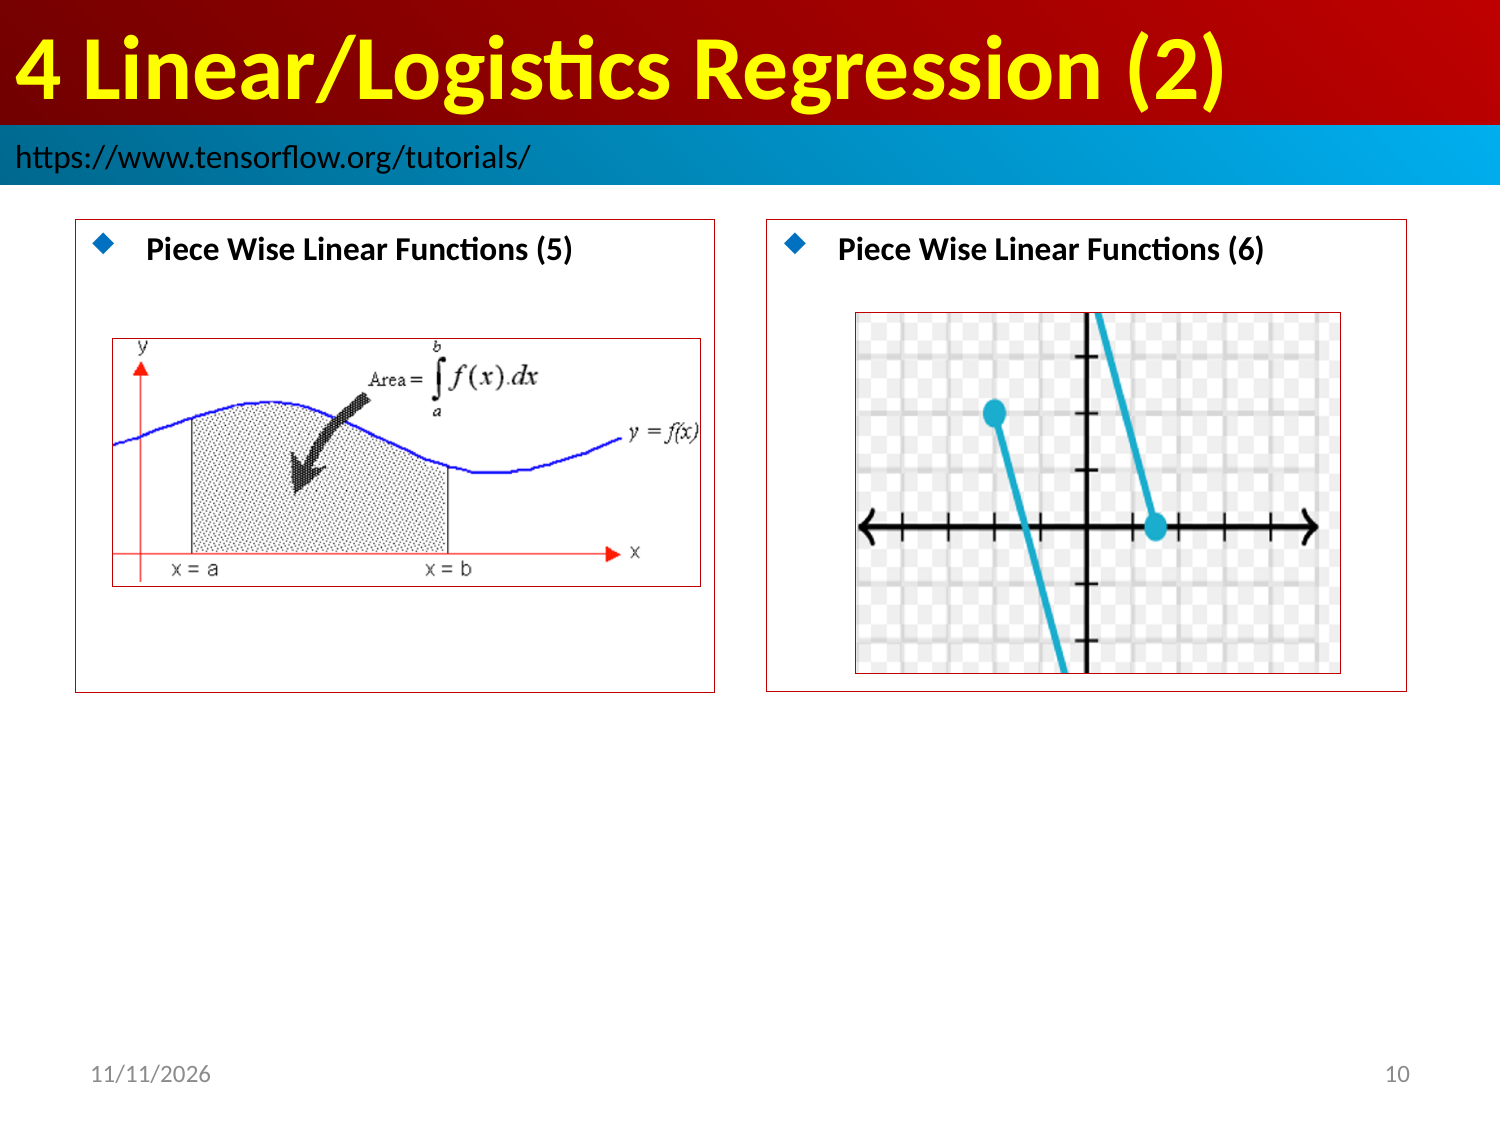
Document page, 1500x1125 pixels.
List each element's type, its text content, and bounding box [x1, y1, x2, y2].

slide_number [75, 1042, 425, 1103]
title 4 Linear/Logistics Regression (2) [0, 0, 1500, 125]
picture [854, 312, 1341, 675]
picture [111, 338, 702, 587]
text_box https://www.tensorflow.org/tutorials/ [0, 125, 1500, 185]
text_box Piece Wise Linear Functions (6) [766, 219, 1407, 692]
subtitle Piece Wise Linear Functions (5) [75, 219, 715, 693]
slide_number 10 [1074, 1042, 1425, 1103]
